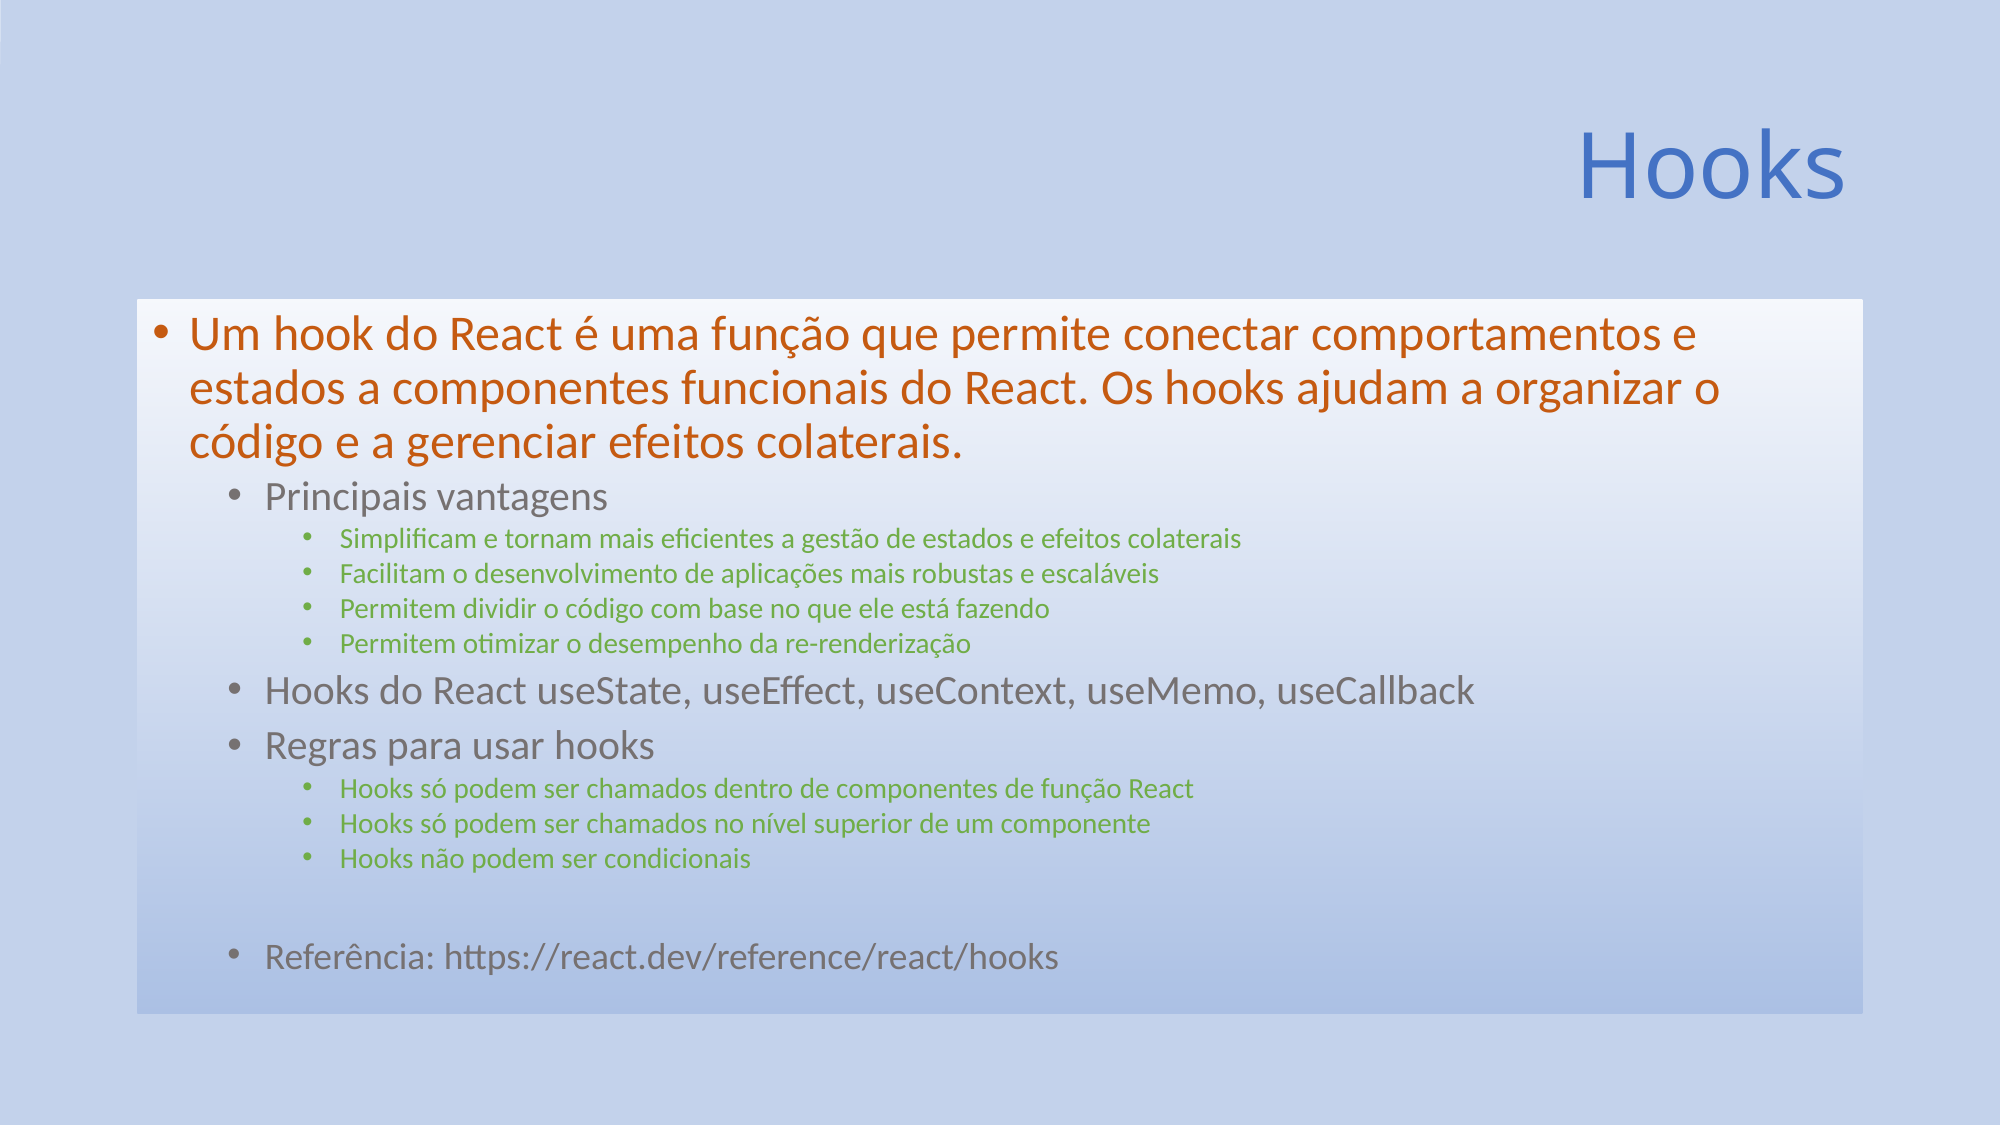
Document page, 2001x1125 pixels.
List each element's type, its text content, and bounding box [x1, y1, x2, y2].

list Um hook do React é uma função que permite conectar comportamentos e estados a componentes funcionais do React. Os hooks ajudam a organizar o código e a gerenciar efeitos colaterais. Principais vantagens Simplificam e tornam mais eficientes a gestão de estados e efeitos colaterais Facilitam o desenvolvimento de aplicações mais robustas e escaláveis Permitem dividir o código com base no que ele está fazendo Permitem otimizar o desempenho da re-renderização Hooks do React useState, useEffect, useContext, useMemo, useCallback Regras para usar hooks Hooks só podem ser chamados dentro de componentes de função React Hooks só podem ser chamados no nível superior de um componente Hooks não podem ser condicionais Referência: https://react.dev/reference/react/hooks [137, 299, 1863, 1014]
title Hooks [137, 59, 1863, 278]
